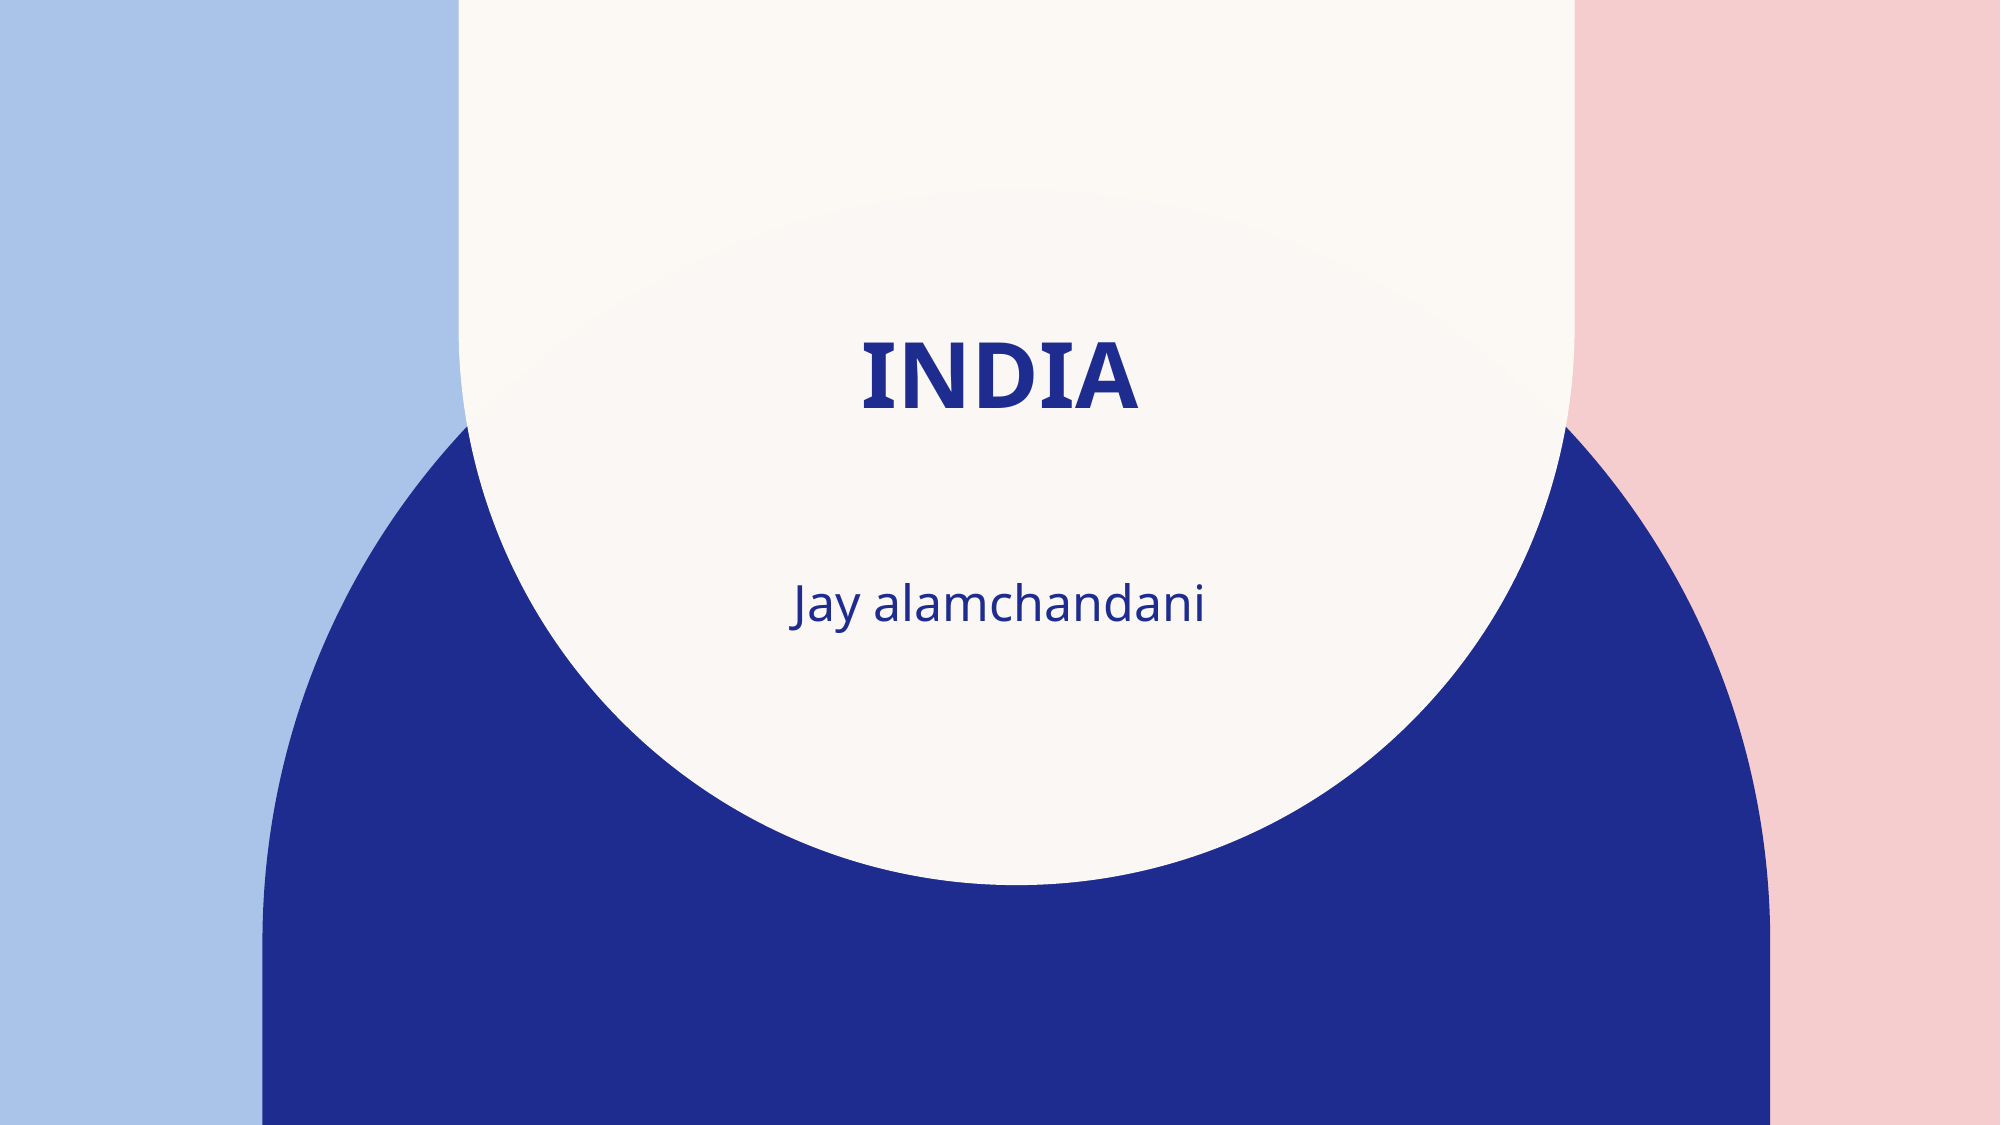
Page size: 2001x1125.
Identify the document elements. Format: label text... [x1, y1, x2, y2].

title india [558, 325, 1442, 527]
subtitle Jay alamchandani [713, 571, 1287, 716]
